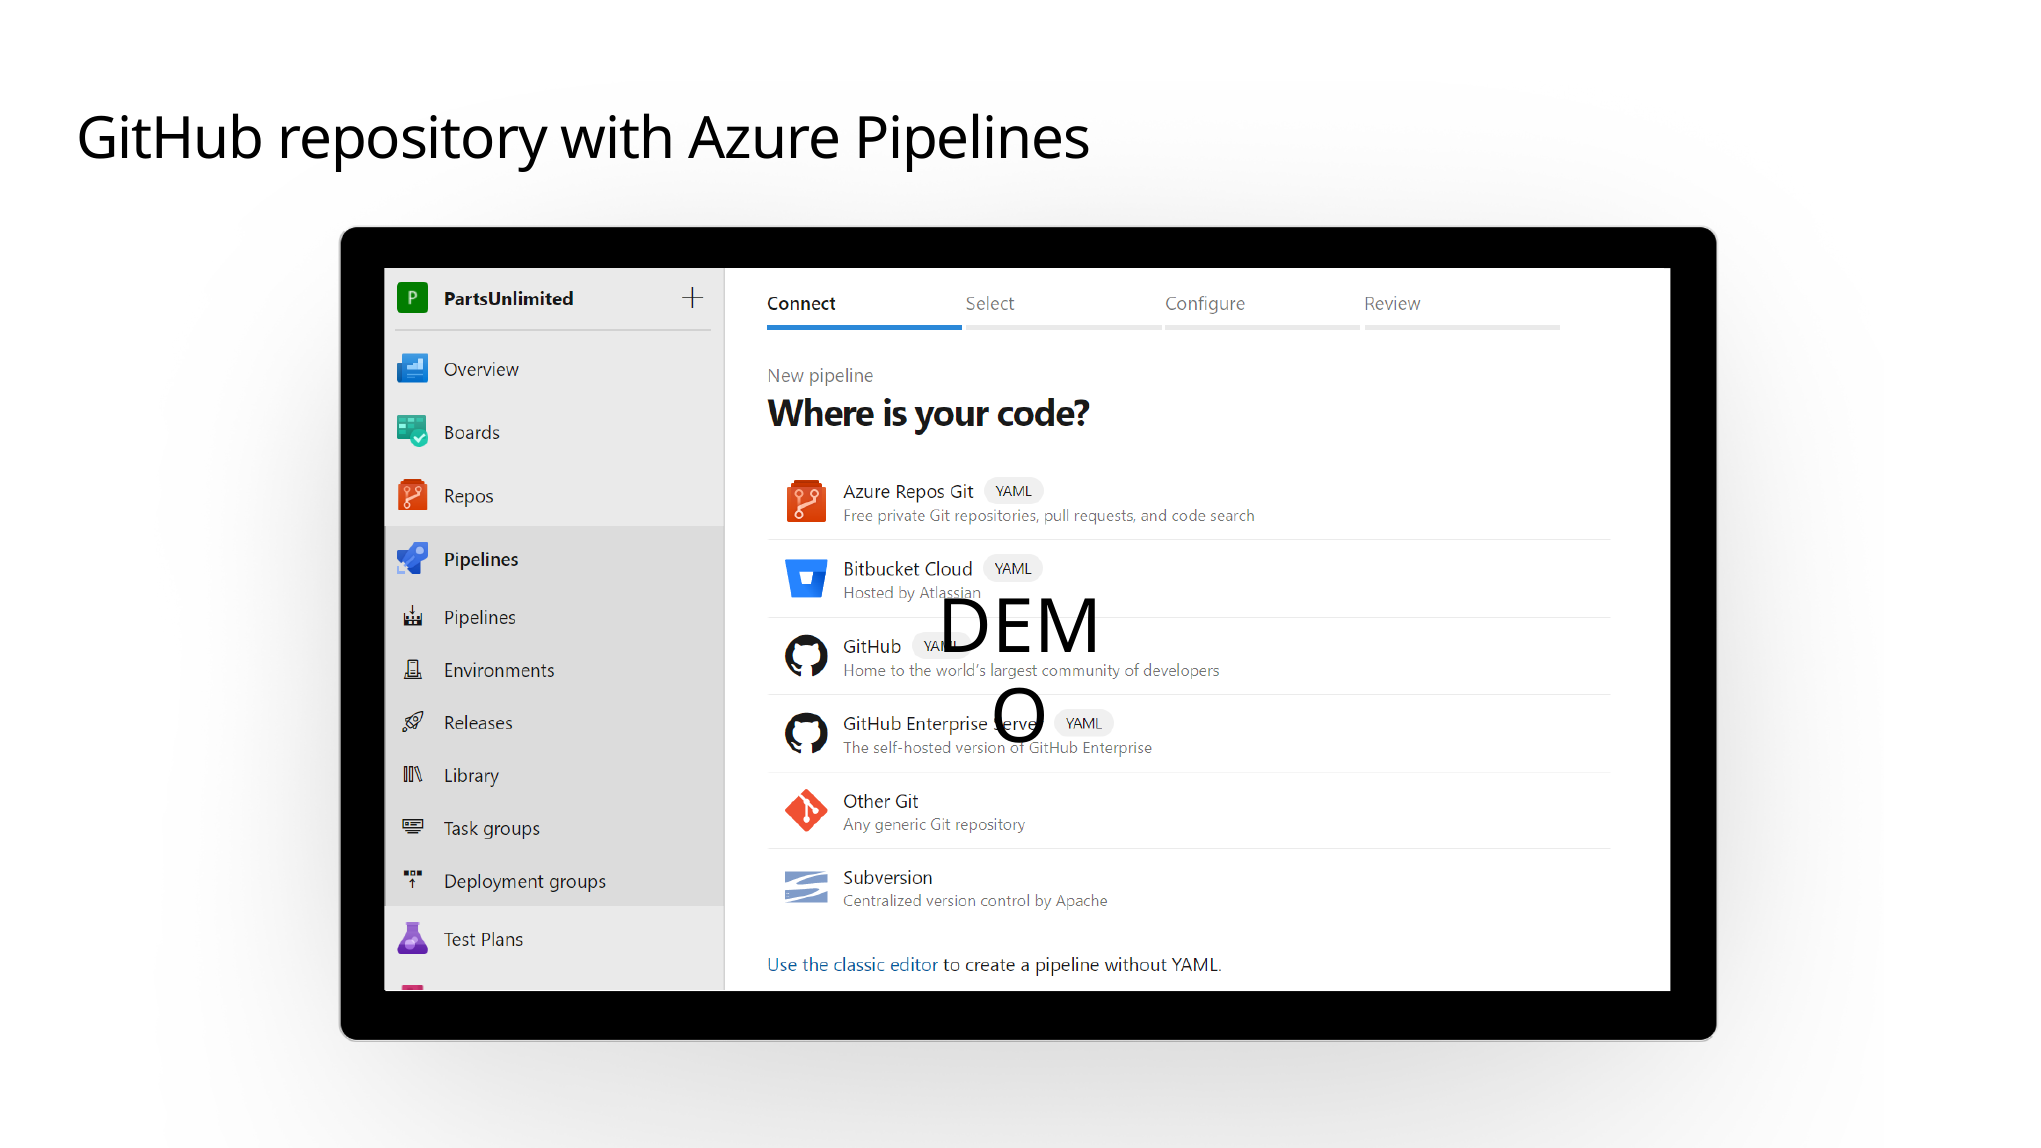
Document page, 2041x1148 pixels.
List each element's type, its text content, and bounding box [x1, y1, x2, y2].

title GitHub repository with Azure Pipelines [76, 103, 1969, 172]
picture [64, 81, 1884, 1148]
